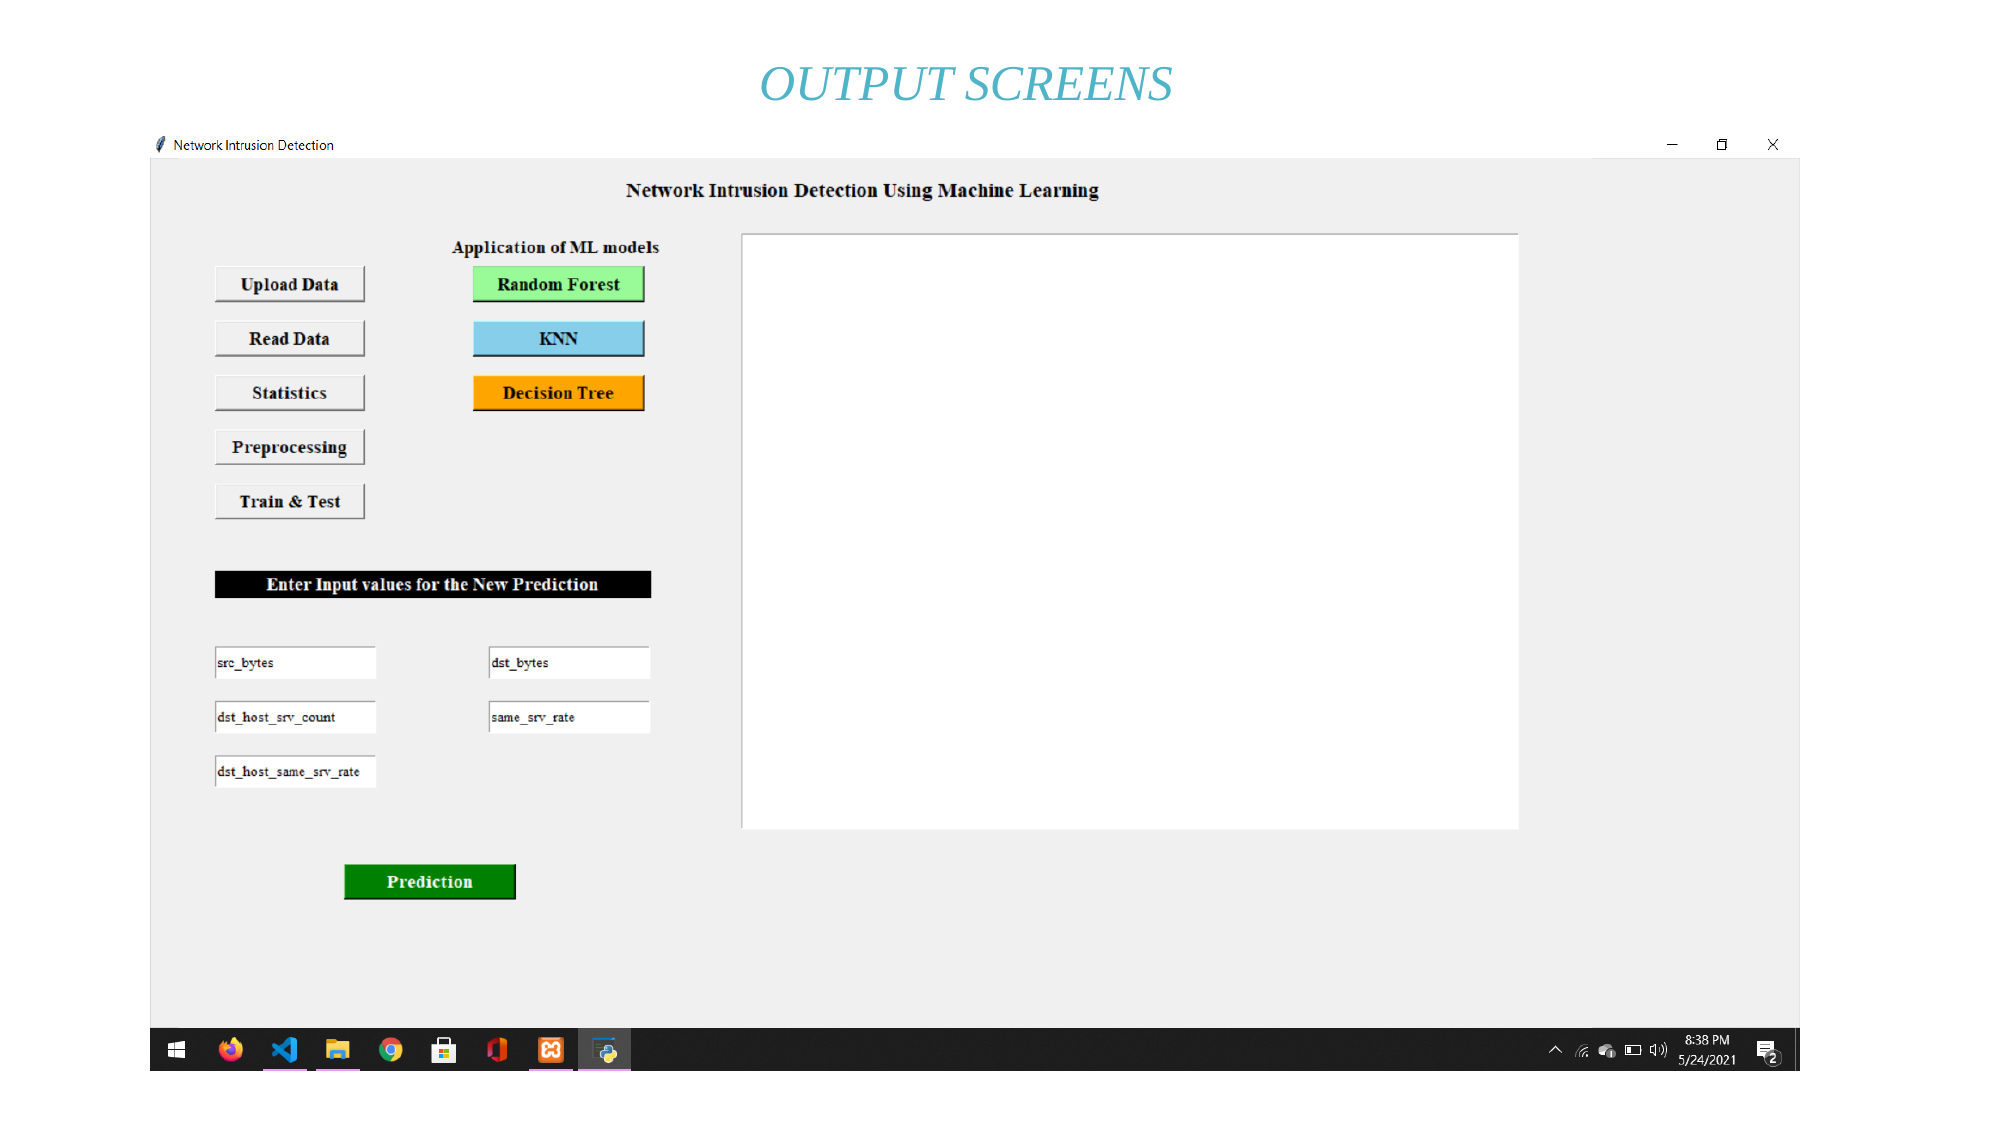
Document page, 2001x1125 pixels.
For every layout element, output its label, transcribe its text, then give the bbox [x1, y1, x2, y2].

picture [149, 132, 1801, 1072]
text_box OUTPUT SCREENS [744, 42, 1188, 118]
